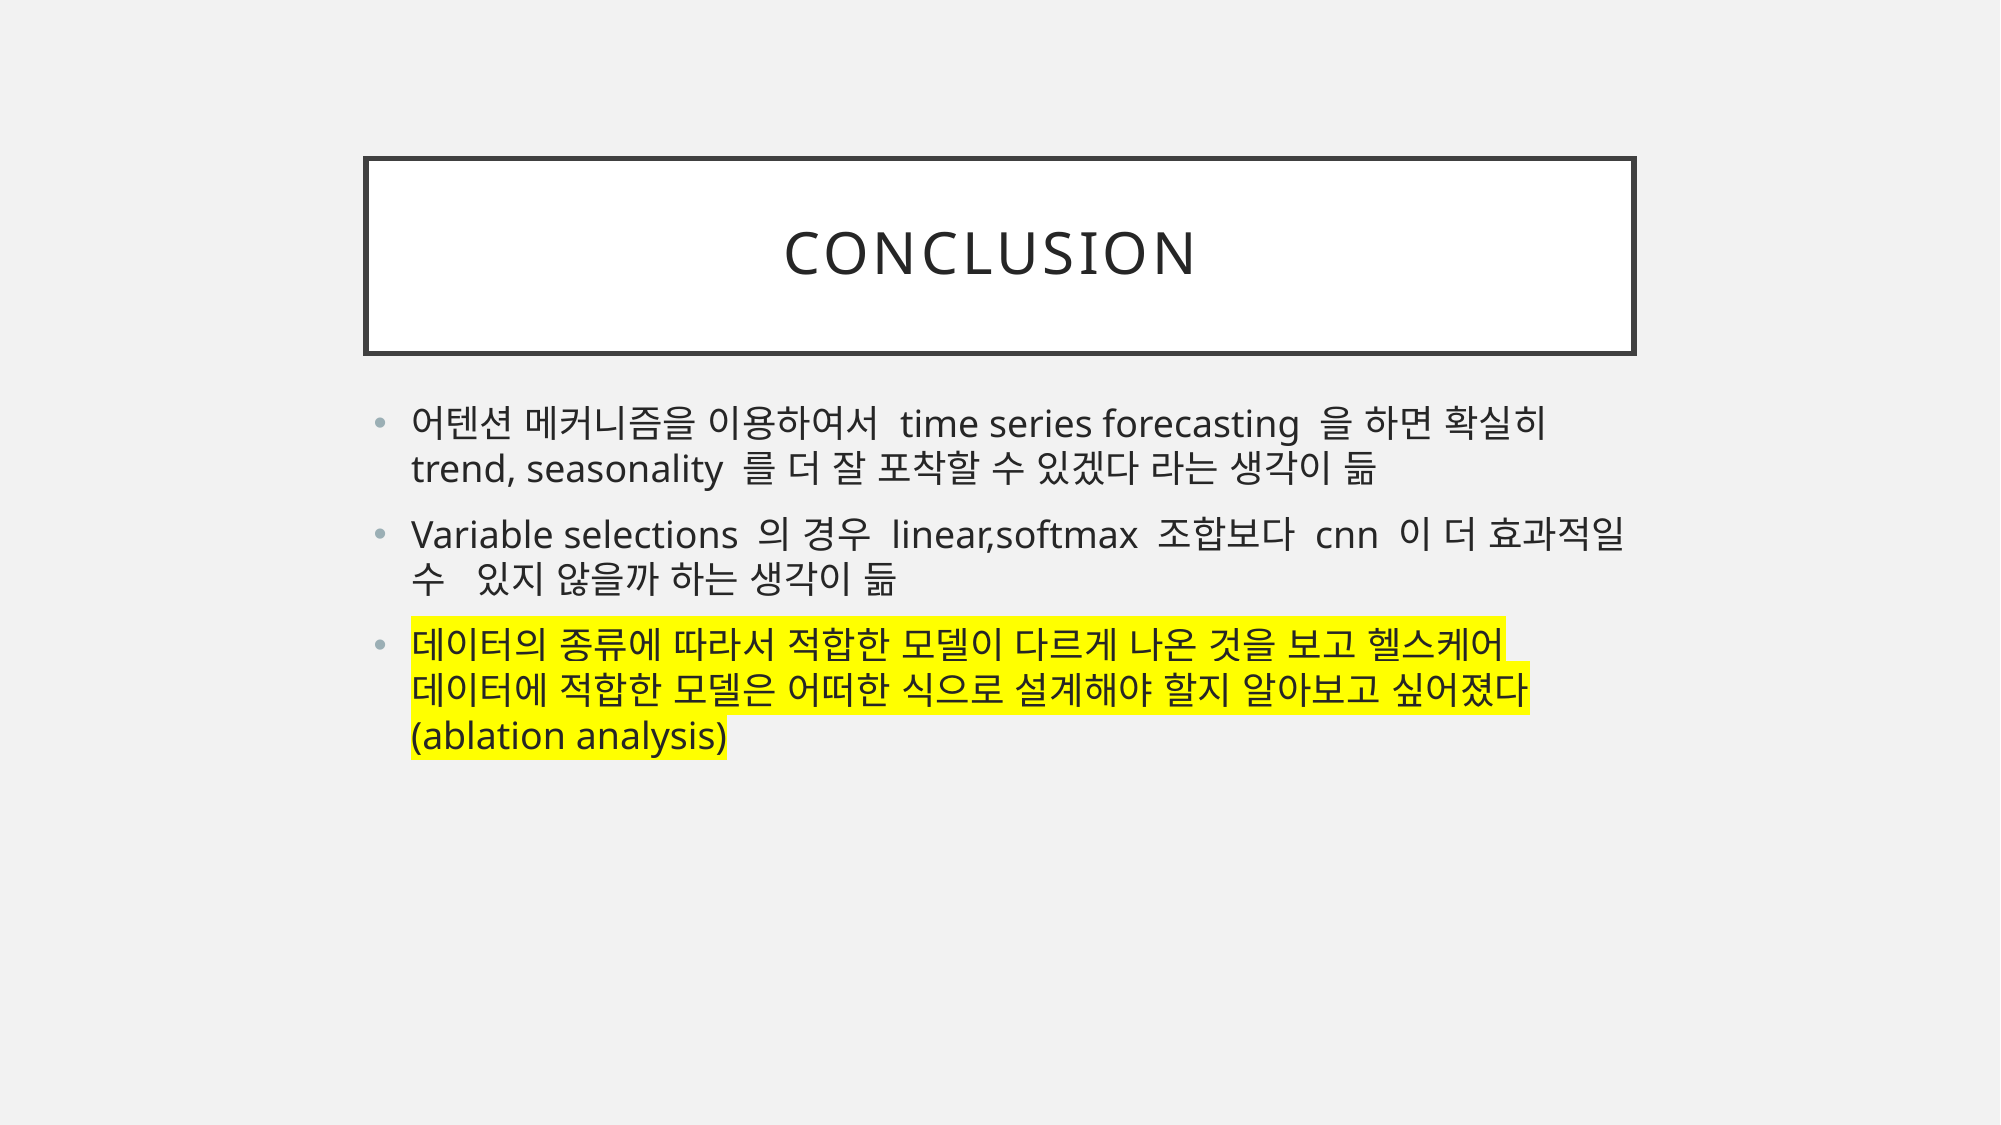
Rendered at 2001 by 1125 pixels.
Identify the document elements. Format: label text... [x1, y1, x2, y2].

title conclusion [363, 156, 1637, 356]
list 어텐션 메커니즘을 이용하여서 time series forecasting 을 하면 확실히 trend, seasonality 를 더 잘 포착할 수 있겠다 라는 생각이 듦 Variable selections 의 경우 linear,softmax 조합보다 cnn 이 더 효과적일 수 있지 않을까 하는 생각이 듦 데이터의 종류에 따라서 적합한 모델이 다르게 나온 것을 보고 헬스케어 데이터에 적합한 모델은 어떠한 식으로 설계해야 할지 알아보고 싶어졌다 (ablation analysis) [365, 392, 1635, 1091]
